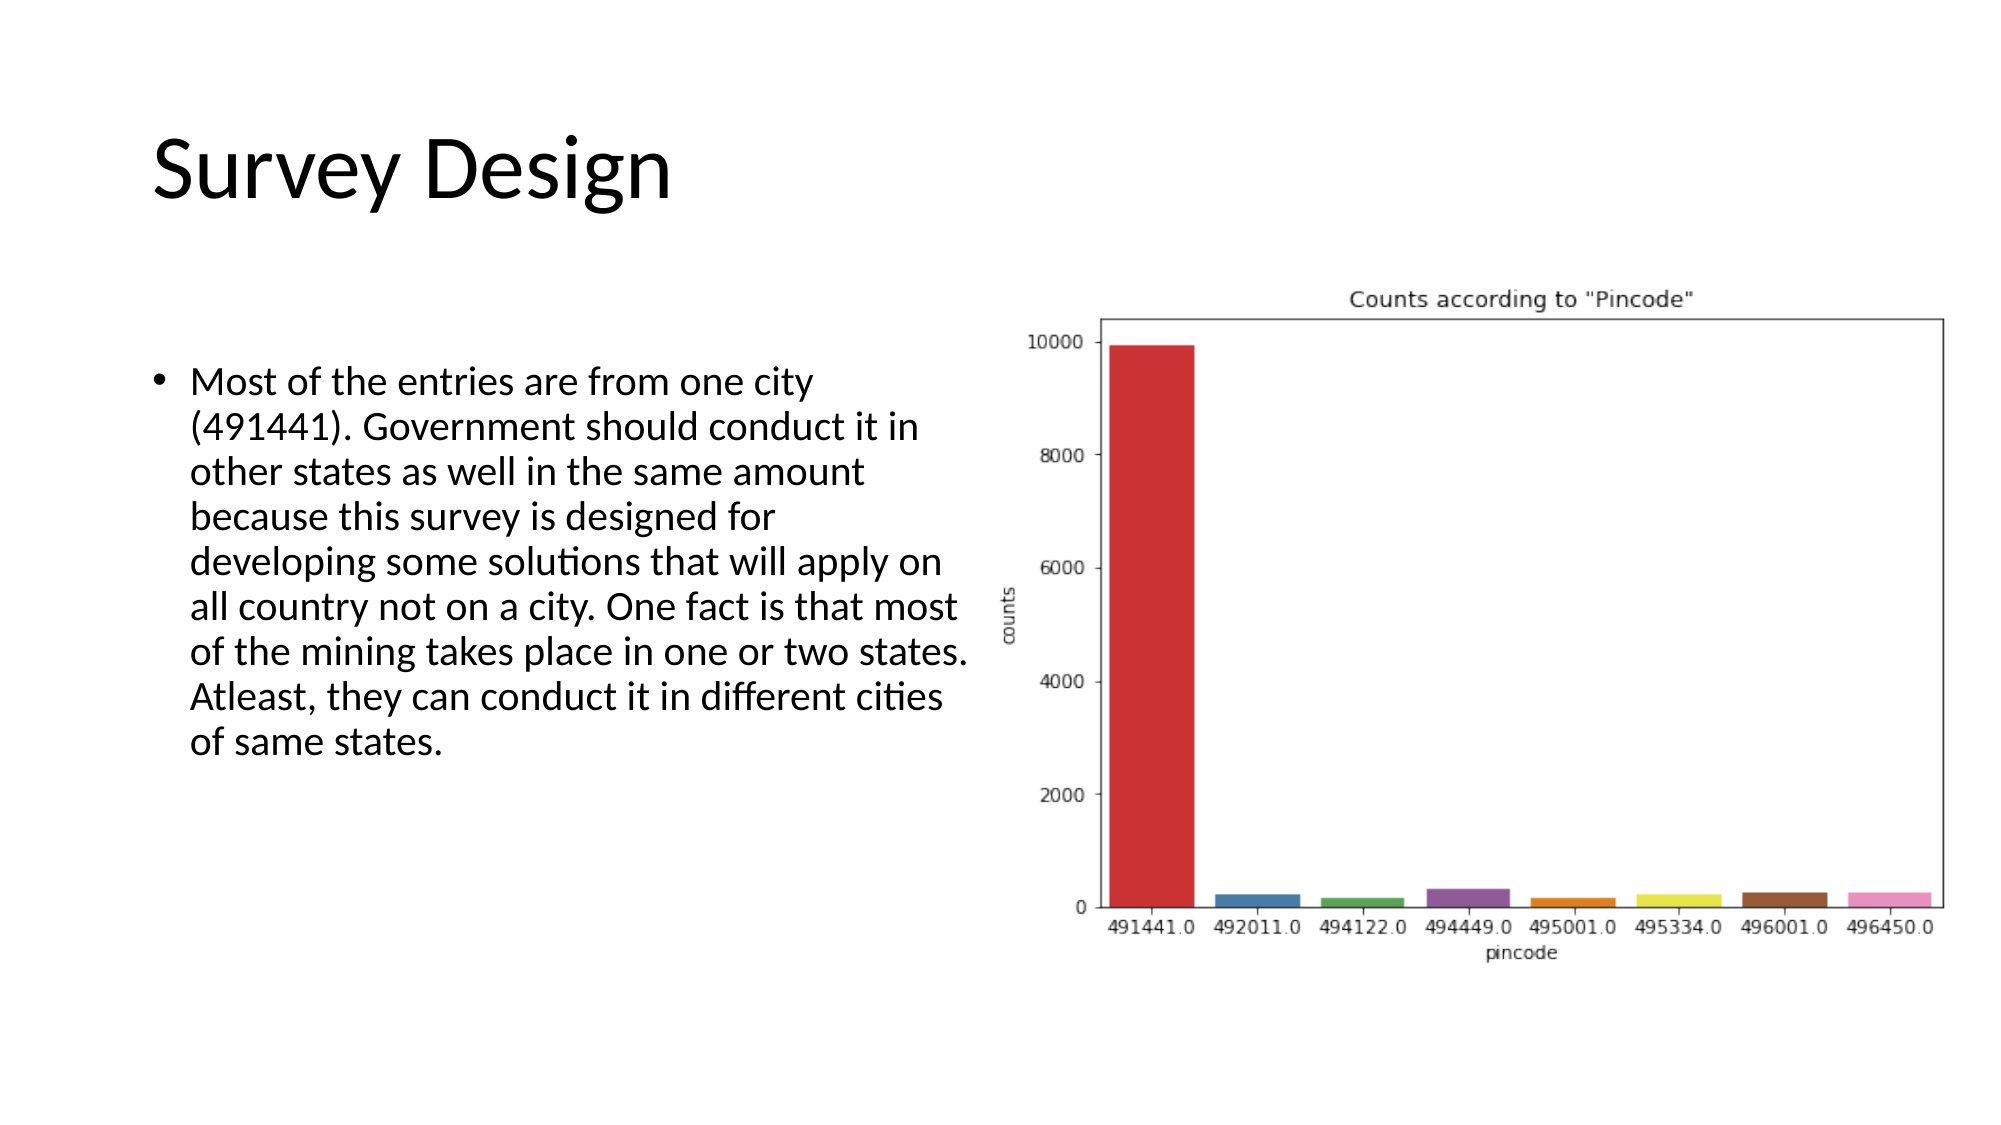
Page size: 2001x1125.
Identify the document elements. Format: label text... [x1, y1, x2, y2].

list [987, 277, 1962, 976]
list Most of the entries are from one city (491441). Government should conduct it in other states as well in the same amount because this survey is designed for developing some solutions that will apply on all country not on a city. One fact is that most of the mining takes place in one or two states. Atleast, they can conduct it in different cities of same states. [137, 351, 988, 1014]
title Survey Design [137, 59, 1863, 278]
